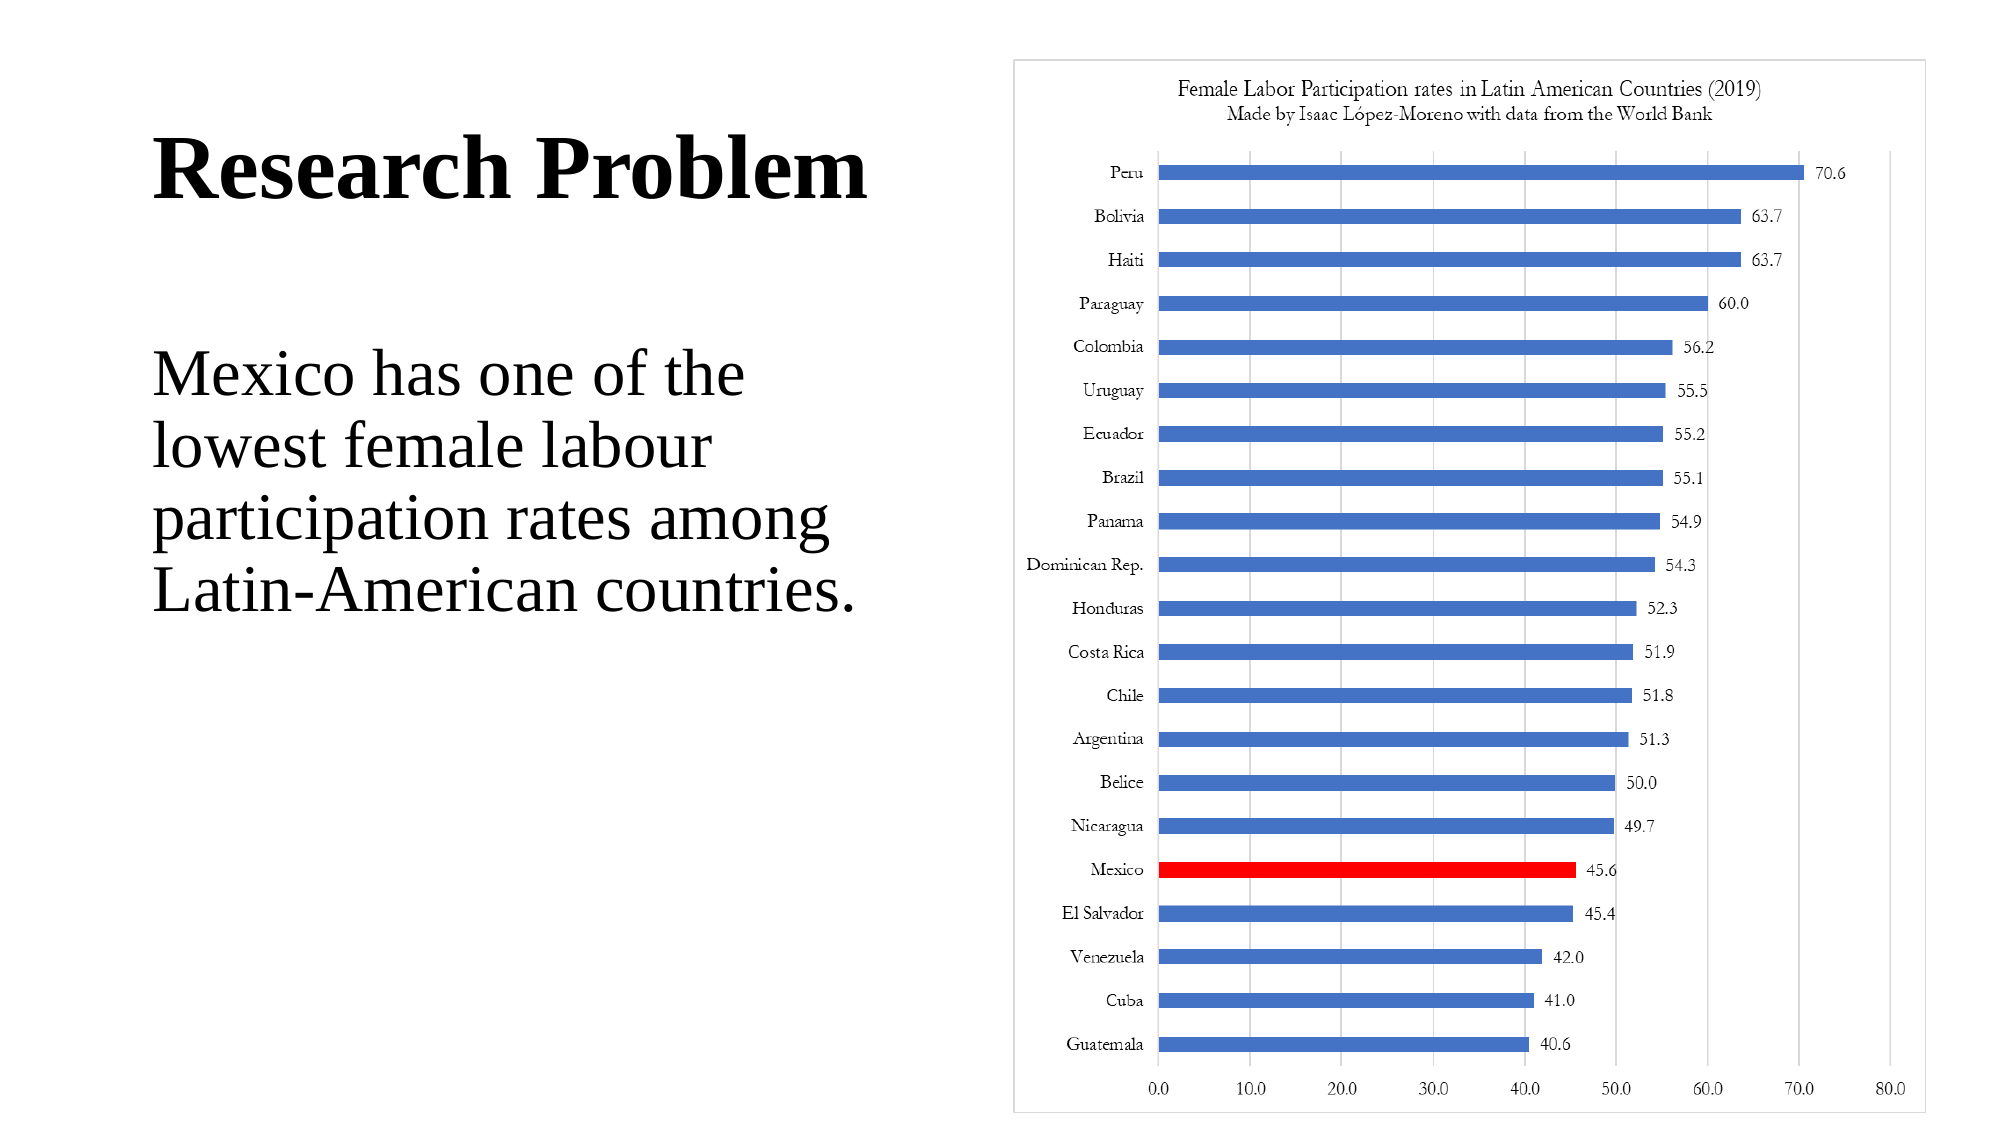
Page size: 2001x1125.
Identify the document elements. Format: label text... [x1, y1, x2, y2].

picture [1013, 59, 1926, 1113]
title Research Problem [137, 59, 942, 278]
list Mexico has one of the lowest female labour participation rates among Latin-American countries. [137, 330, 928, 795]
